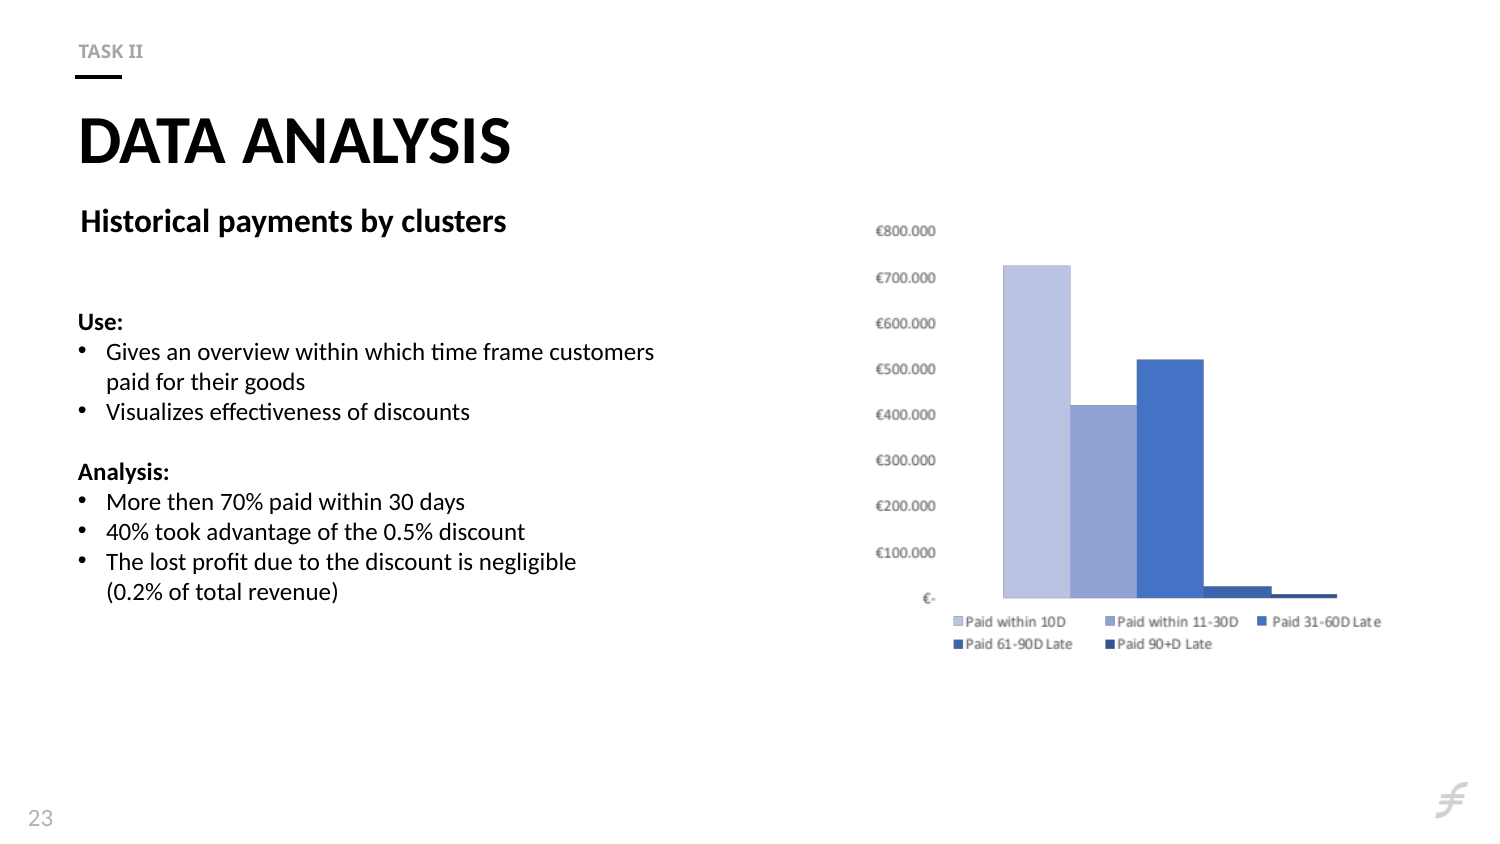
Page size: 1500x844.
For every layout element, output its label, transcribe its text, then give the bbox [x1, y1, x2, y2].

text_box Use: Gives an overview within which time frame customers paid for their goods Visualizes effectiveness of discounts Analysis: More then 70% paid within 30 days 40% took advantage of the 0.5% discount The lost profit due to the discount is negligible (0.2% of total revenue) [63, 298, 678, 613]
text_box Historical payments by clusters [65, 191, 523, 247]
title Data analysis [63, 112, 1447, 248]
picture [1435, 782, 1468, 819]
picture [848, 180, 1411, 777]
list Task iI [63, 27, 741, 63]
slide_number 23 [12, 793, 351, 839]
